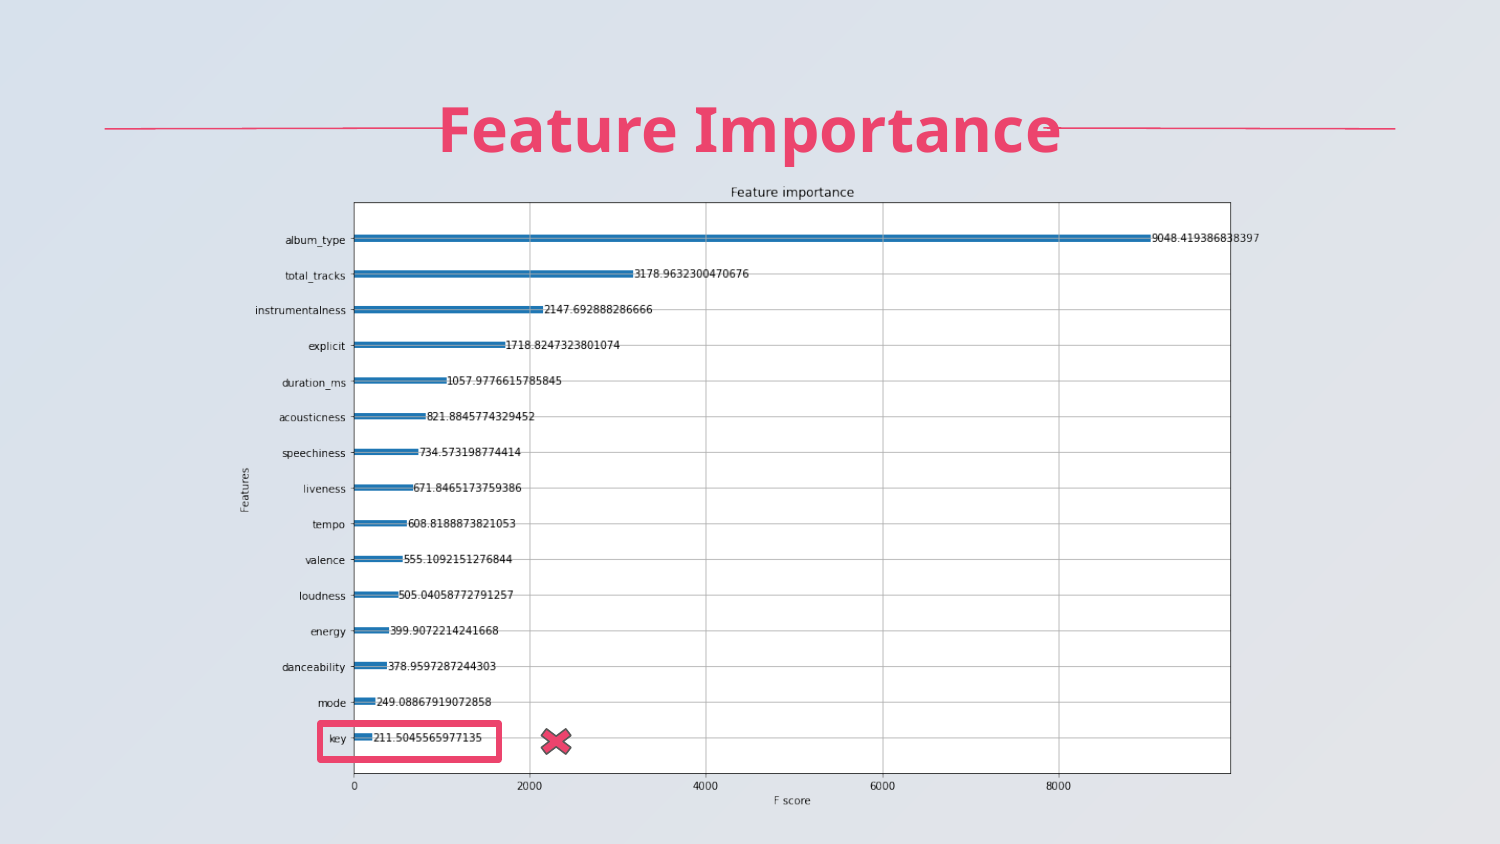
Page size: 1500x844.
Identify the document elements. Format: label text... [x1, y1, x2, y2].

picture [232, 179, 1268, 813]
title Feature Importance [116, 88, 1383, 167]
